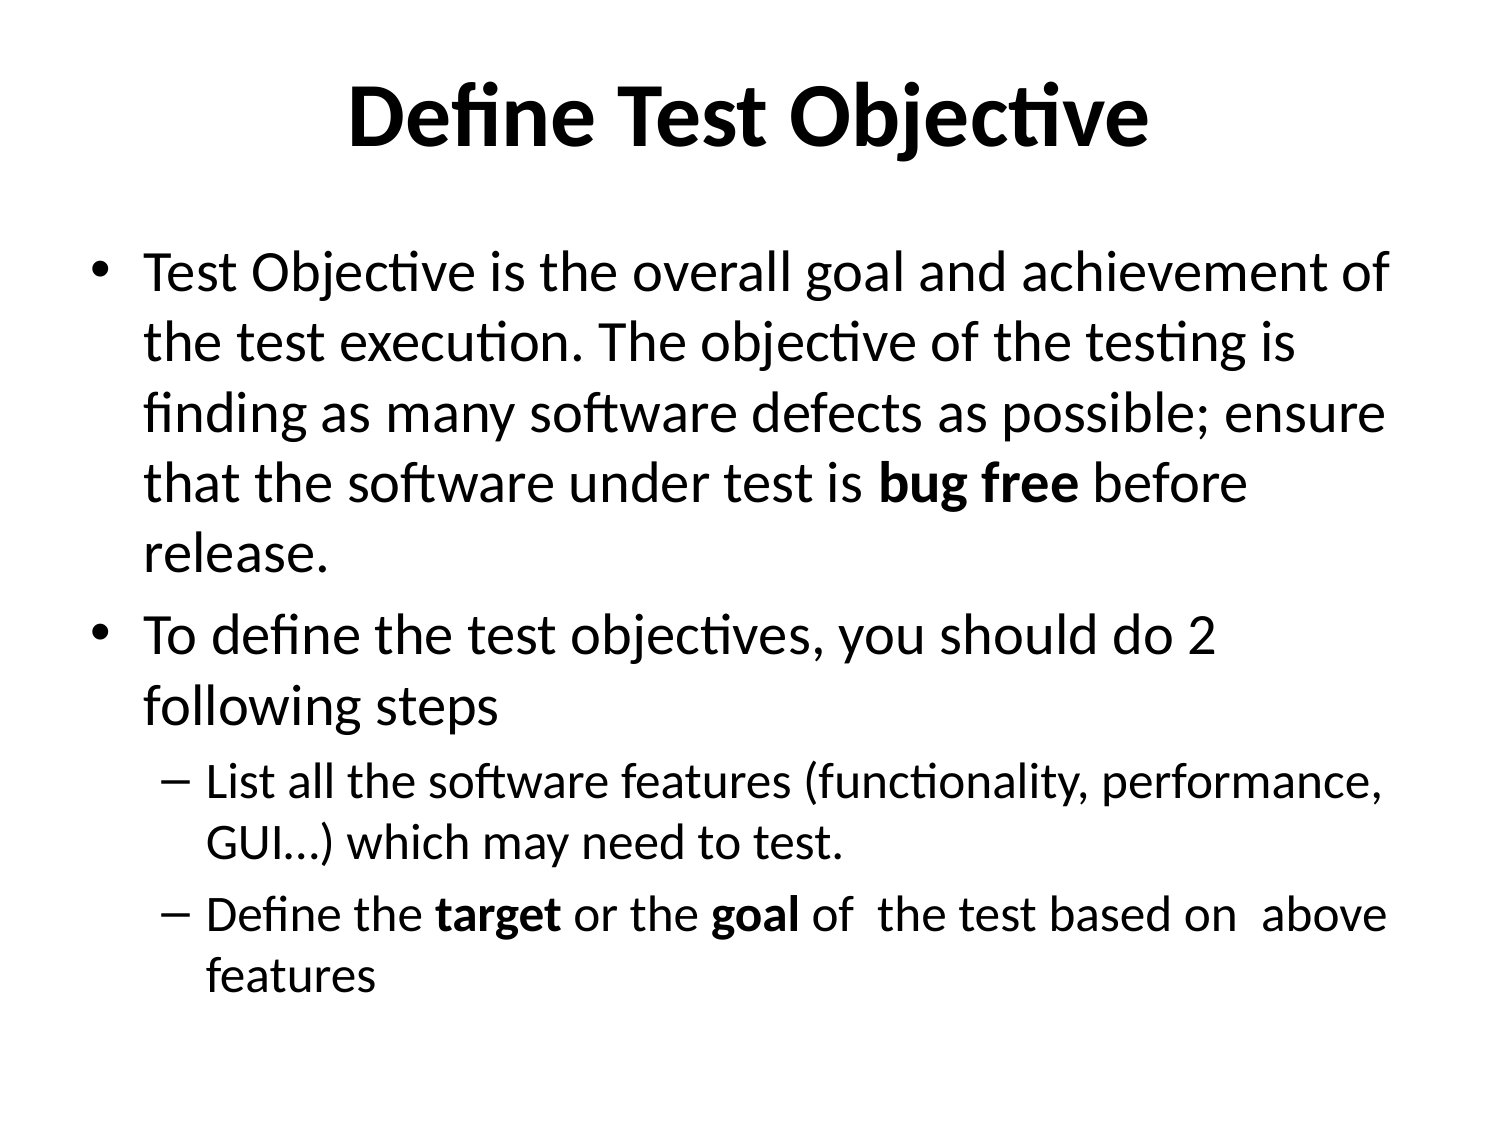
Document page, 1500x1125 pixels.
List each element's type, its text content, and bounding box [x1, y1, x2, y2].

title Define Test Objective [75, 45, 1425, 175]
list Test Objective is the overall goal and achievement of the test execution. The objective of the testing is finding as many software defects as possible; ensure that the software under test is bug free before release. To define the test objectives, you should do 2 following steps List all the software features (functionality, performance, GUI…) which may need to test. Define the target or the goal of the test based on above features [75, 224, 1425, 1013]
